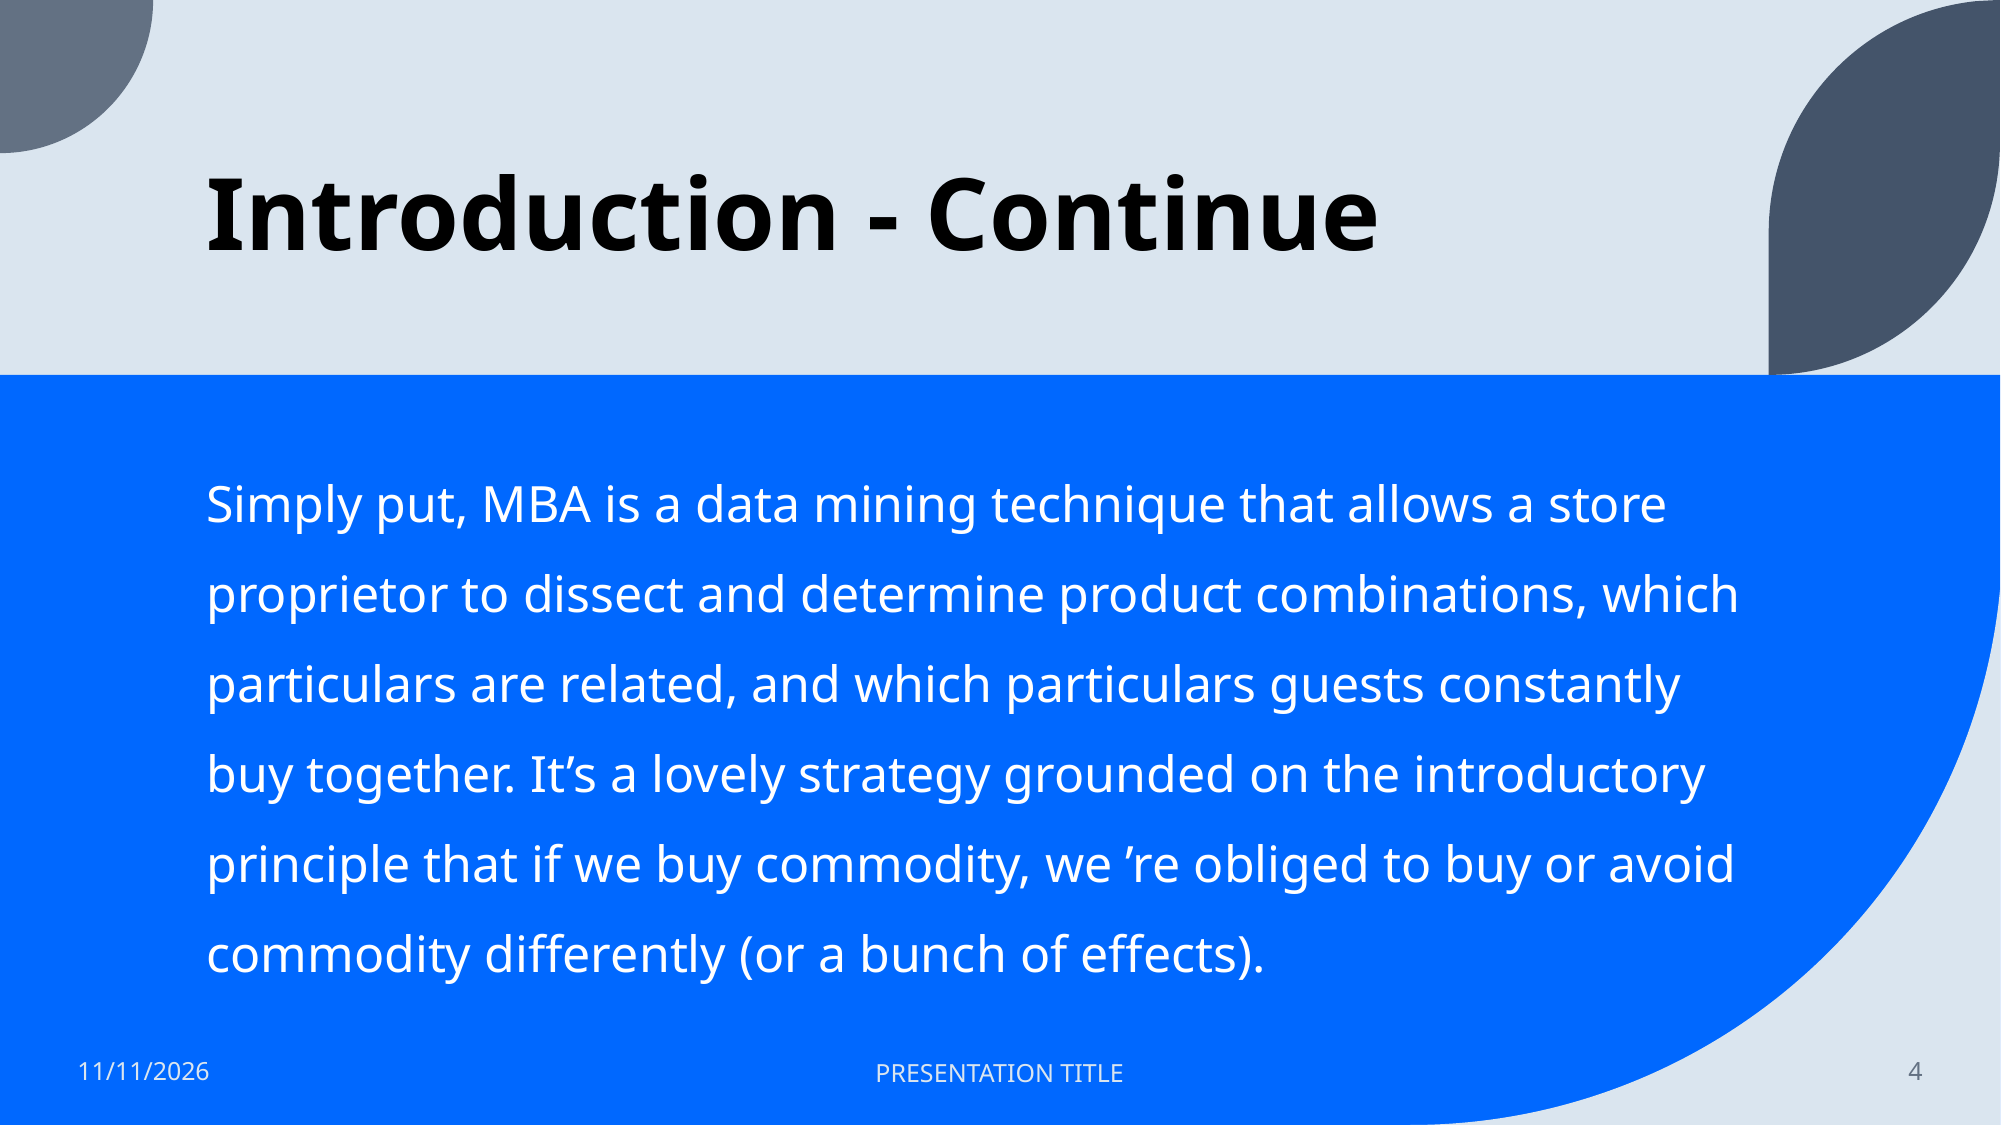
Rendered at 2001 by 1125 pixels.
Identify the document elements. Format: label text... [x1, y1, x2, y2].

footer PRESENTATION TITLE [662, 1042, 1338, 1103]
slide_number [62, 1042, 513, 1103]
title Introduction - Continue [191, 62, 1796, 280]
slide_number 4 [1674, 1042, 1938, 1103]
list Simply put, MBA is a data mining technique that allows a store proprietor to dissect and determine product combinations, which particulars are related, and which particulars guests constantly buy together. It’s a lovely strategy grounded on the introductory principle that if we buy commodity, we ’re obliged to buy or avoid commodity differently (or a bunch of effects). [191, 435, 1796, 999]
